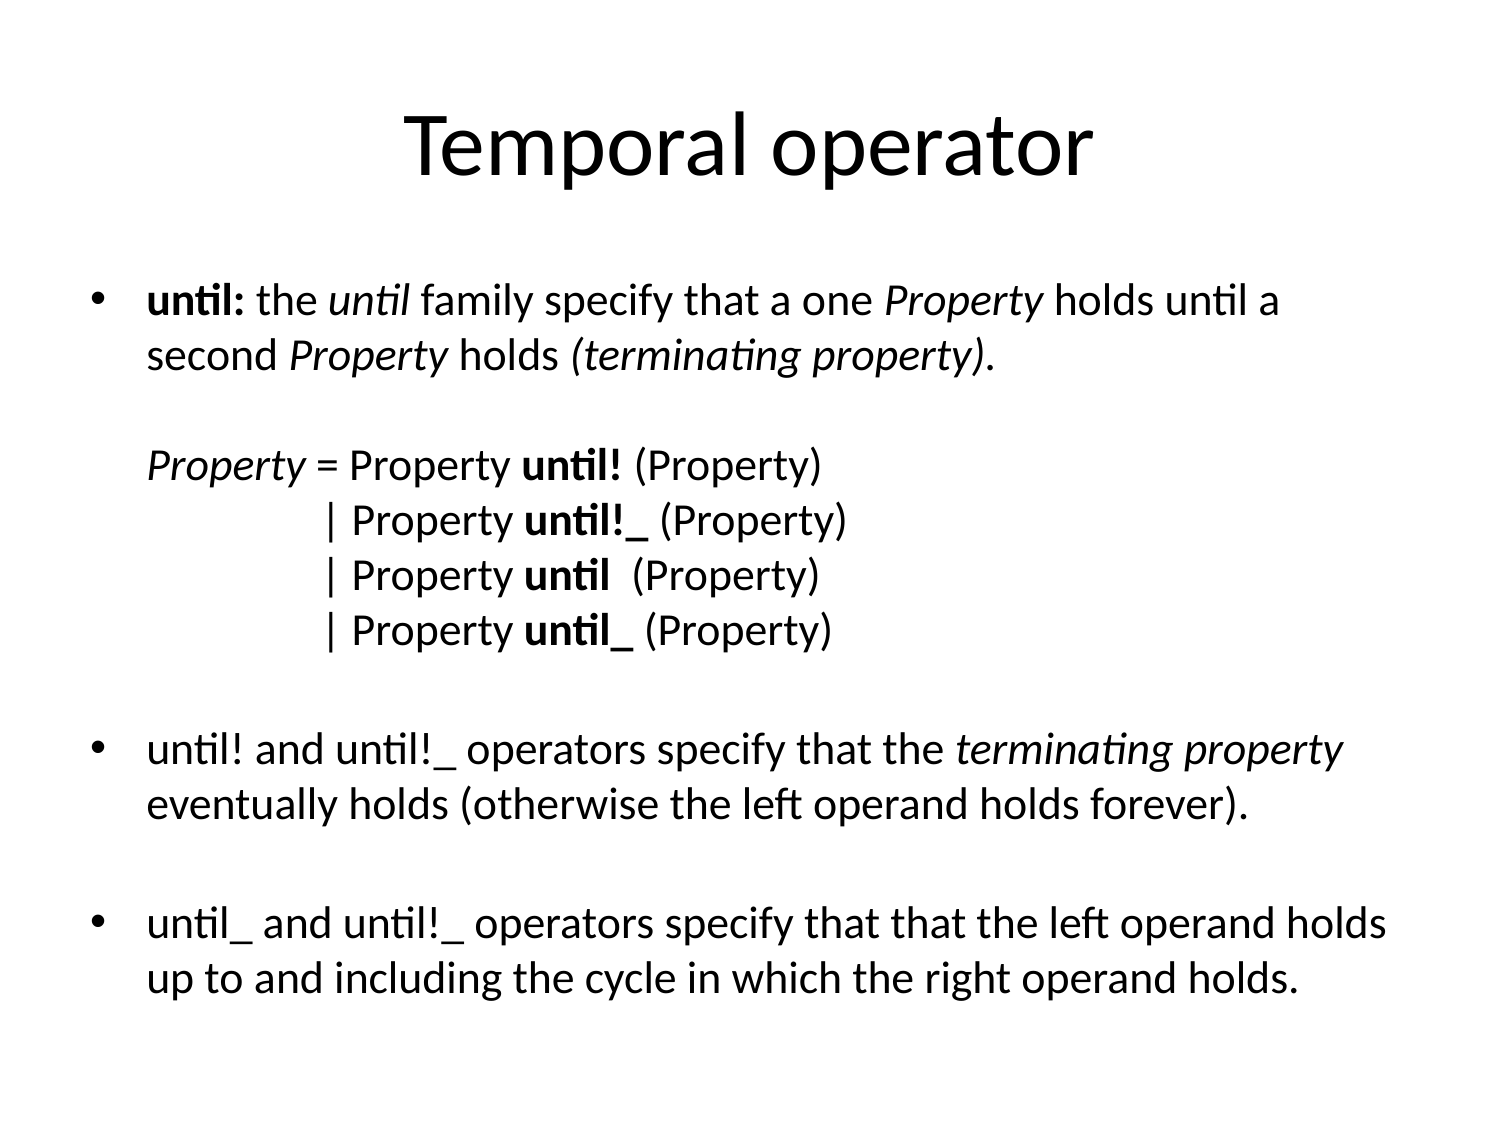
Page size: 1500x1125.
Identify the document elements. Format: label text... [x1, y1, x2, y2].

list until: the until family specify that a one Property holds until a second Property holds (terminating property). Property = Property until! (Property) | Property until!_ (Property) | Property until (Property) | Property until_ (Property) until! and until!_ operators specify that the terminating property eventually holds (otherwise the left operand holds forever). until_ and until!_ operators specify that that the left operand holds up to and including the cycle in which the right operand holds. [75, 262, 1425, 1005]
title Temporal operator [75, 45, 1425, 233]
